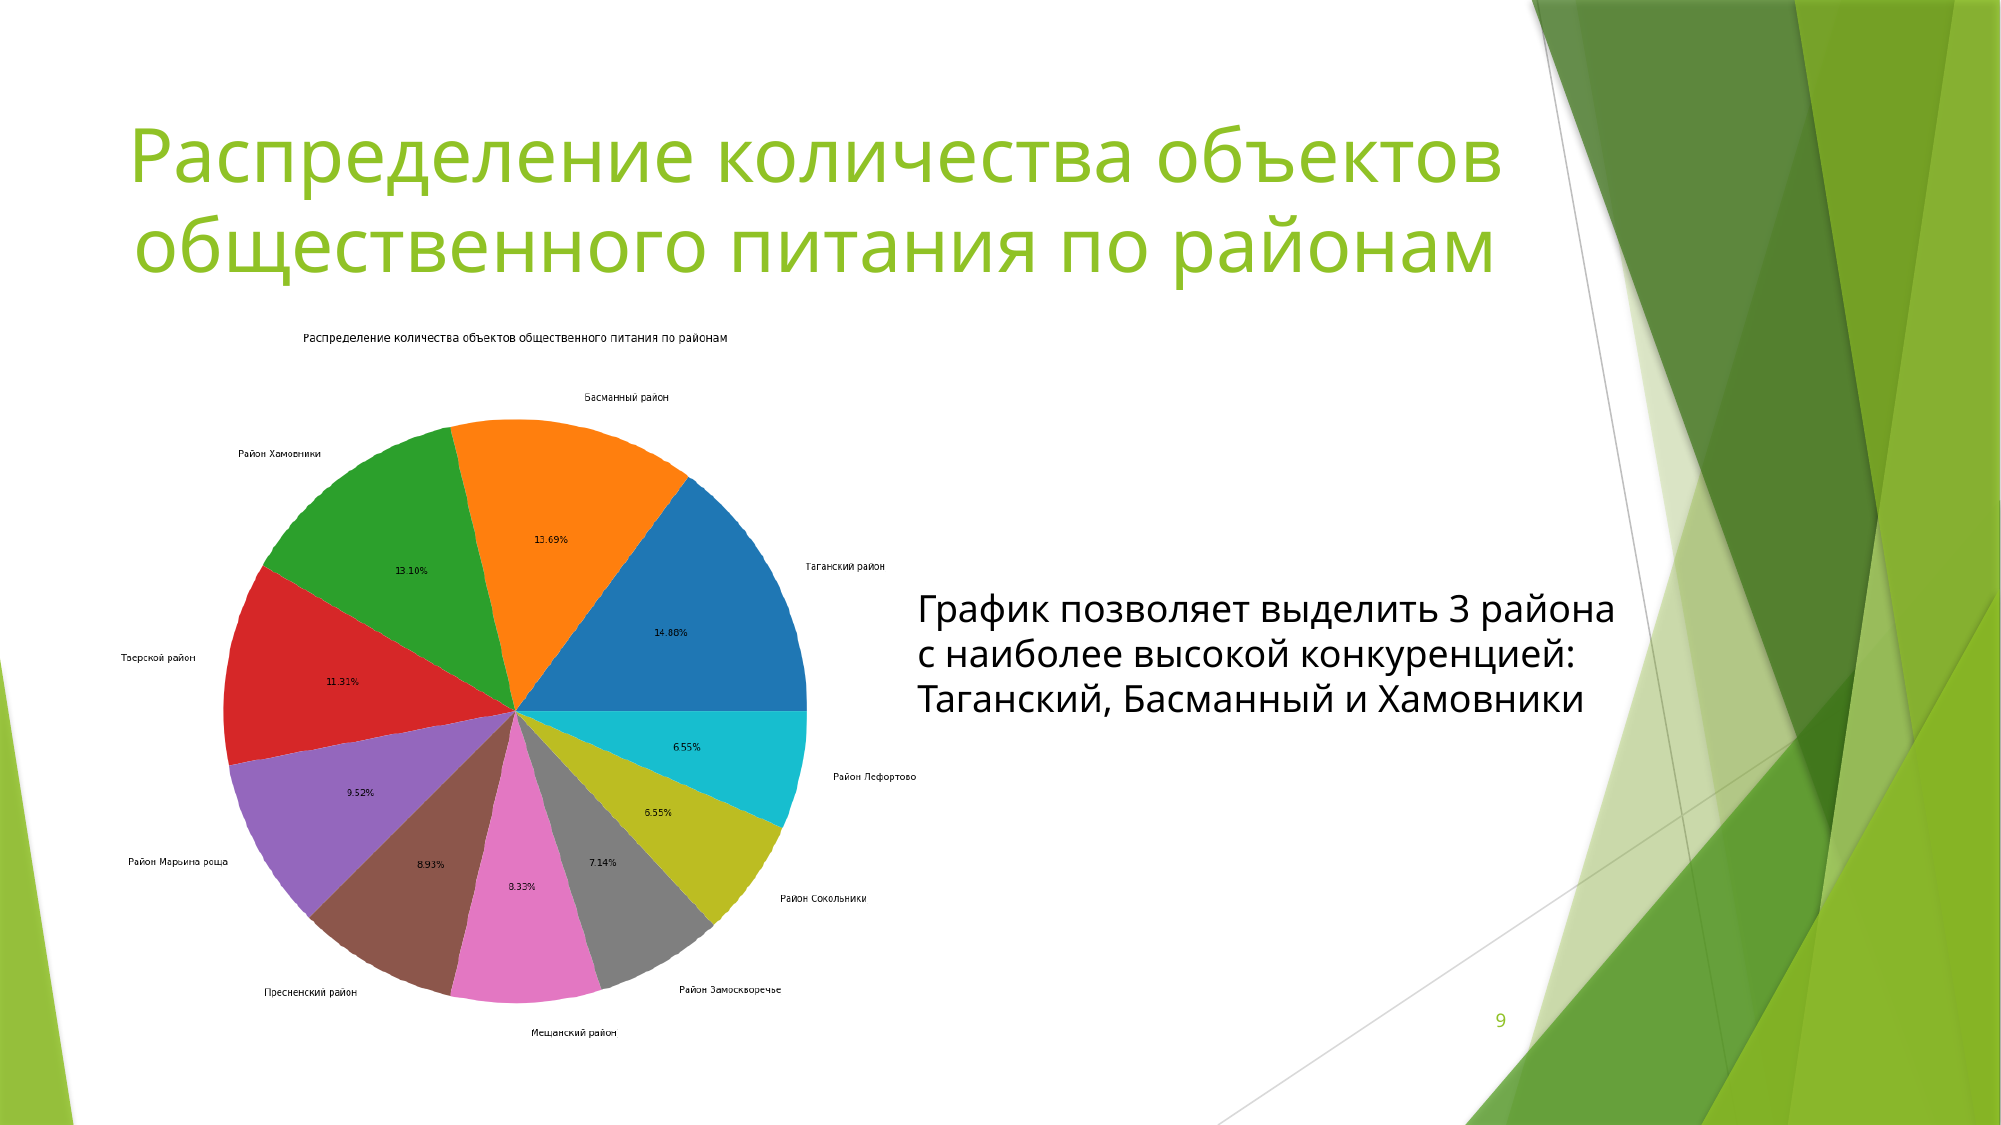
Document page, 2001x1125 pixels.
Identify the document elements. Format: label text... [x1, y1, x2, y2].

title Распределение количества объектов общественного питания по районам [111, 99, 1522, 317]
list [110, 326, 925, 1083]
slide_number 9 [1409, 991, 1522, 1051]
text_box График позволяет выделить 3 района с наиболее высокой конкуренцией: Таганский, Басманный и Хамовники [929, 578, 1640, 728]
